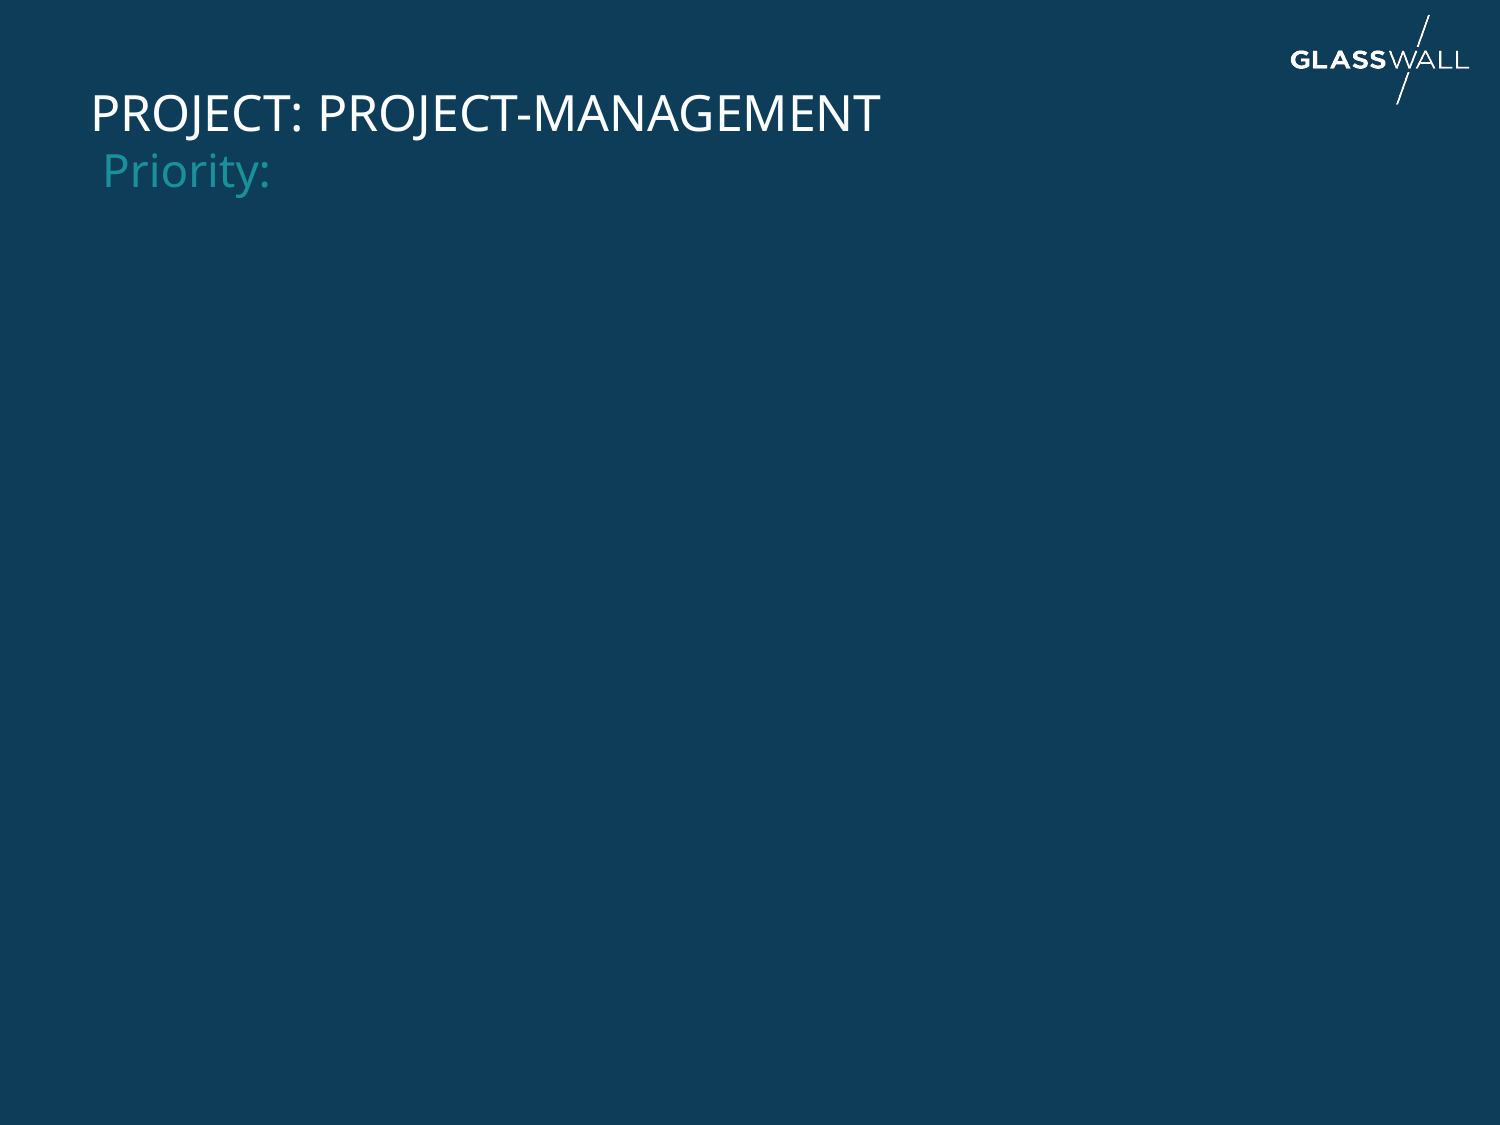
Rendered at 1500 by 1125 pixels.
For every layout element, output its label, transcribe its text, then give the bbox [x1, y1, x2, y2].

picture [1289, 14, 1471, 106]
title PROJECT: PROJECT-MANAGEMENT Priority: [75, 45, 1425, 233]
